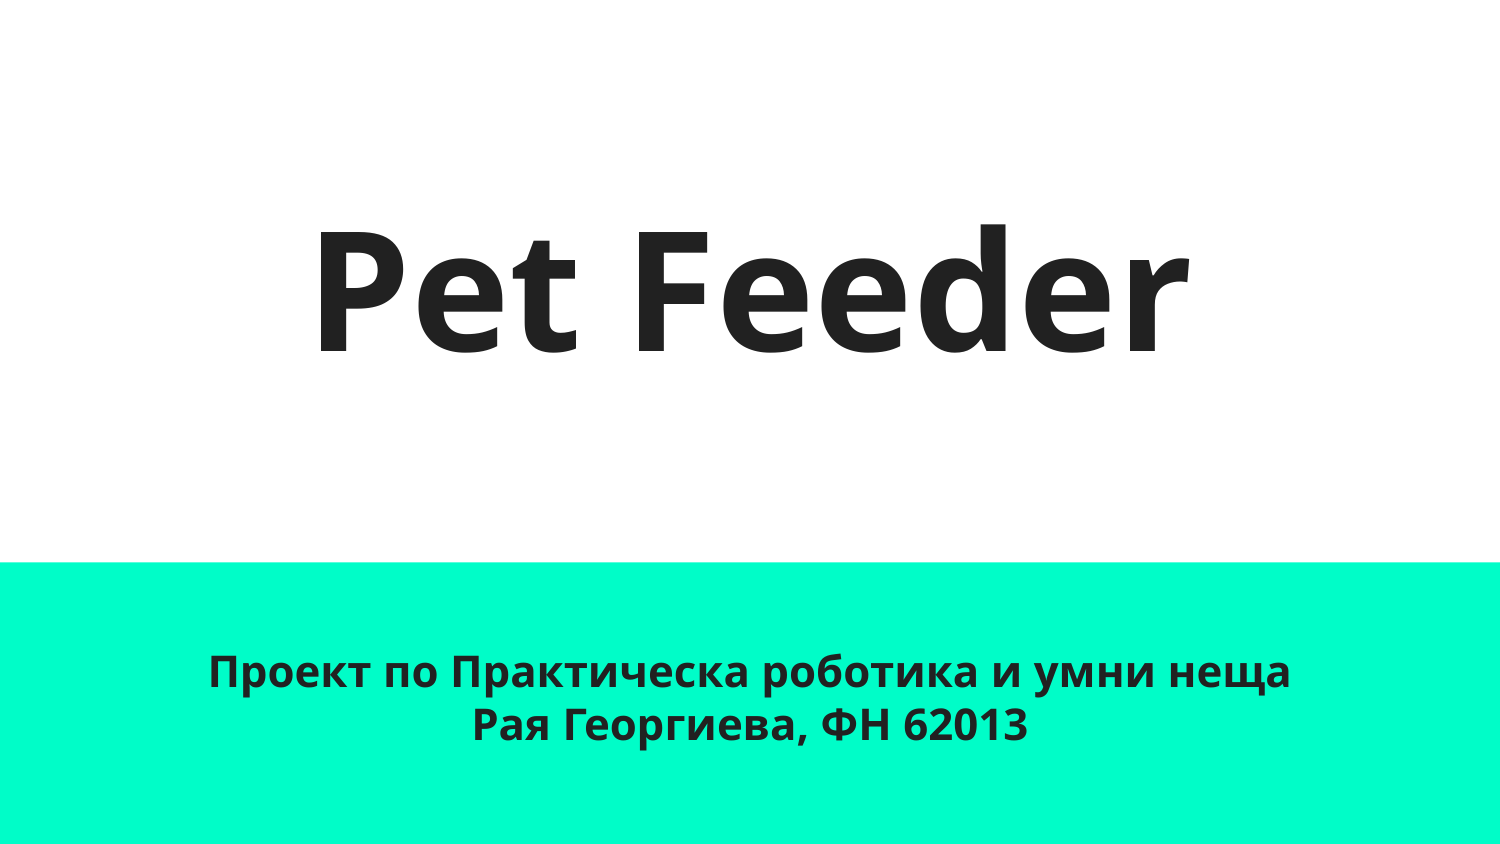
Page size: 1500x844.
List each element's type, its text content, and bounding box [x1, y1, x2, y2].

subtitle Проект по Практическа роботика и умни неща Рая Георгиева, ФН 62013 [51, 638, 1449, 755]
title Pet Feeder [51, 64, 1449, 506]
